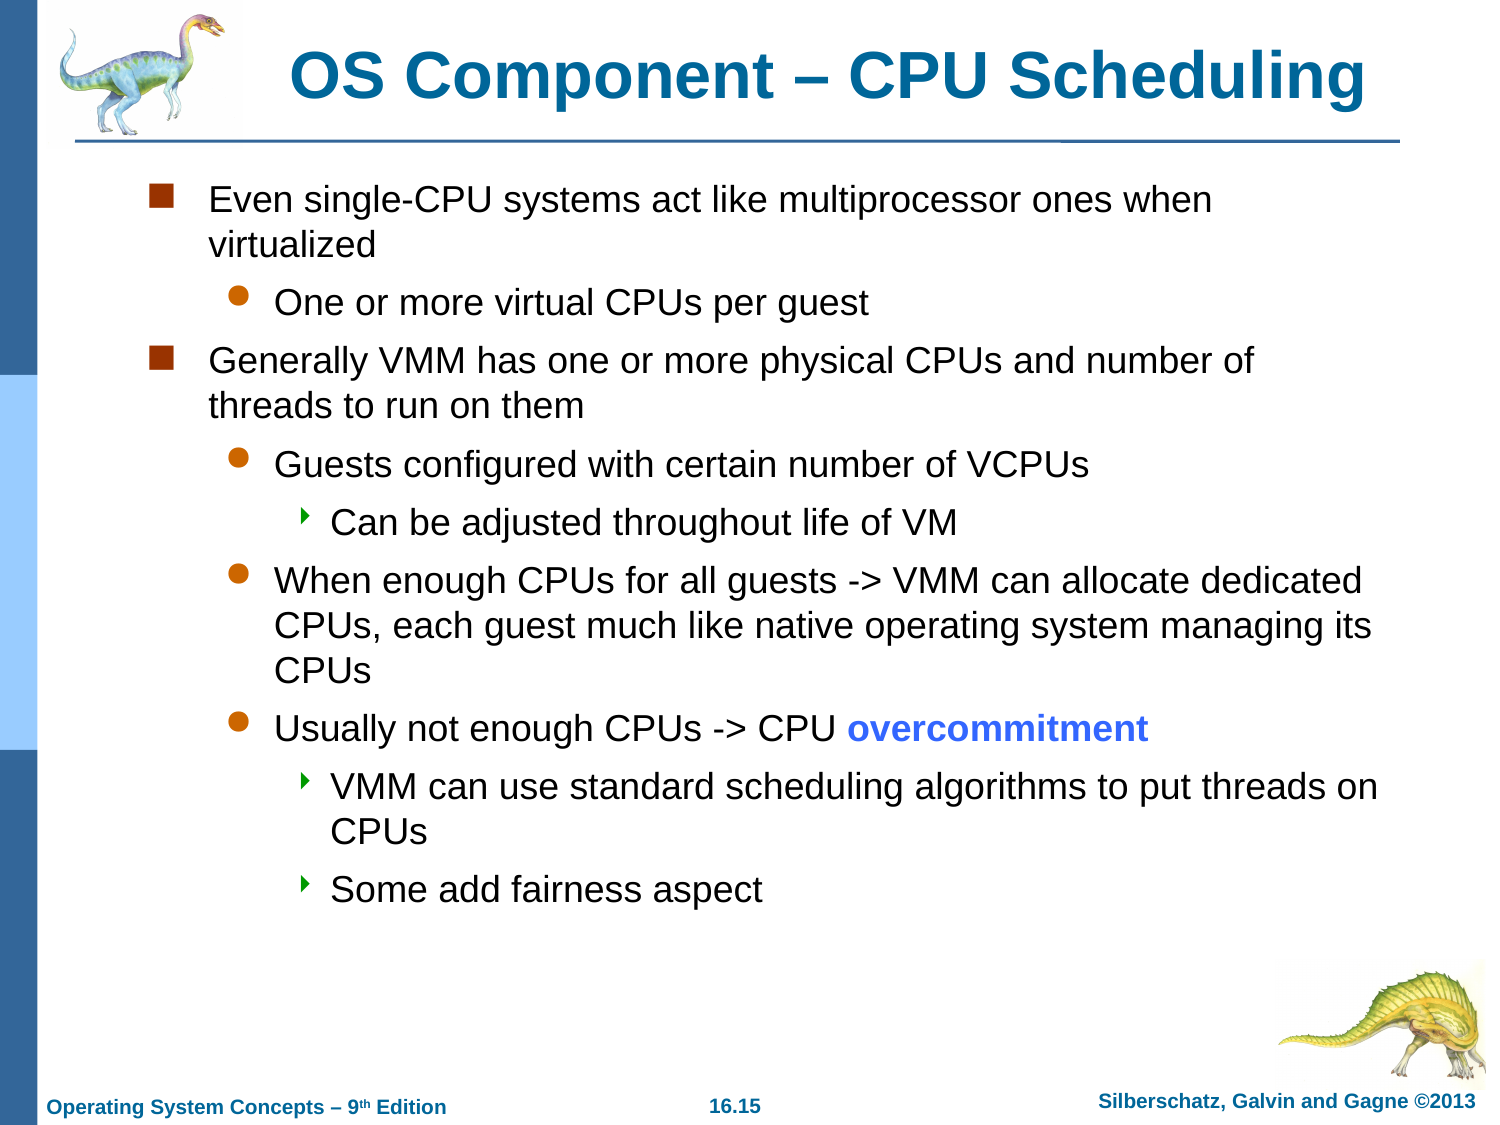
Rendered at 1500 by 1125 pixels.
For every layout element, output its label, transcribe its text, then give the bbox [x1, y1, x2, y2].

list Even single-CPU systems act like multiprocessor ones when virtualized One or more virtual CPUs per guest Generally VMM has one or more physical CPUs and number of threads to run on them Guests configured with certain number of VCPUs Can be adjusted throughout life of VM When enough CPUs for all guests -> VMM can allocate dedicated CPUs, each guest much like native operating system managing its CPUs Usually not enough CPUs -> CPU overcommitment VMM can use standard scheduling algorithms to put threads on CPUs Some add fairness aspect [136, 167, 1397, 947]
picture [1275, 959, 1486, 1090]
picture [46, 0, 243, 149]
title OS Component – CPU Scheduling [153, 24, 1500, 120]
